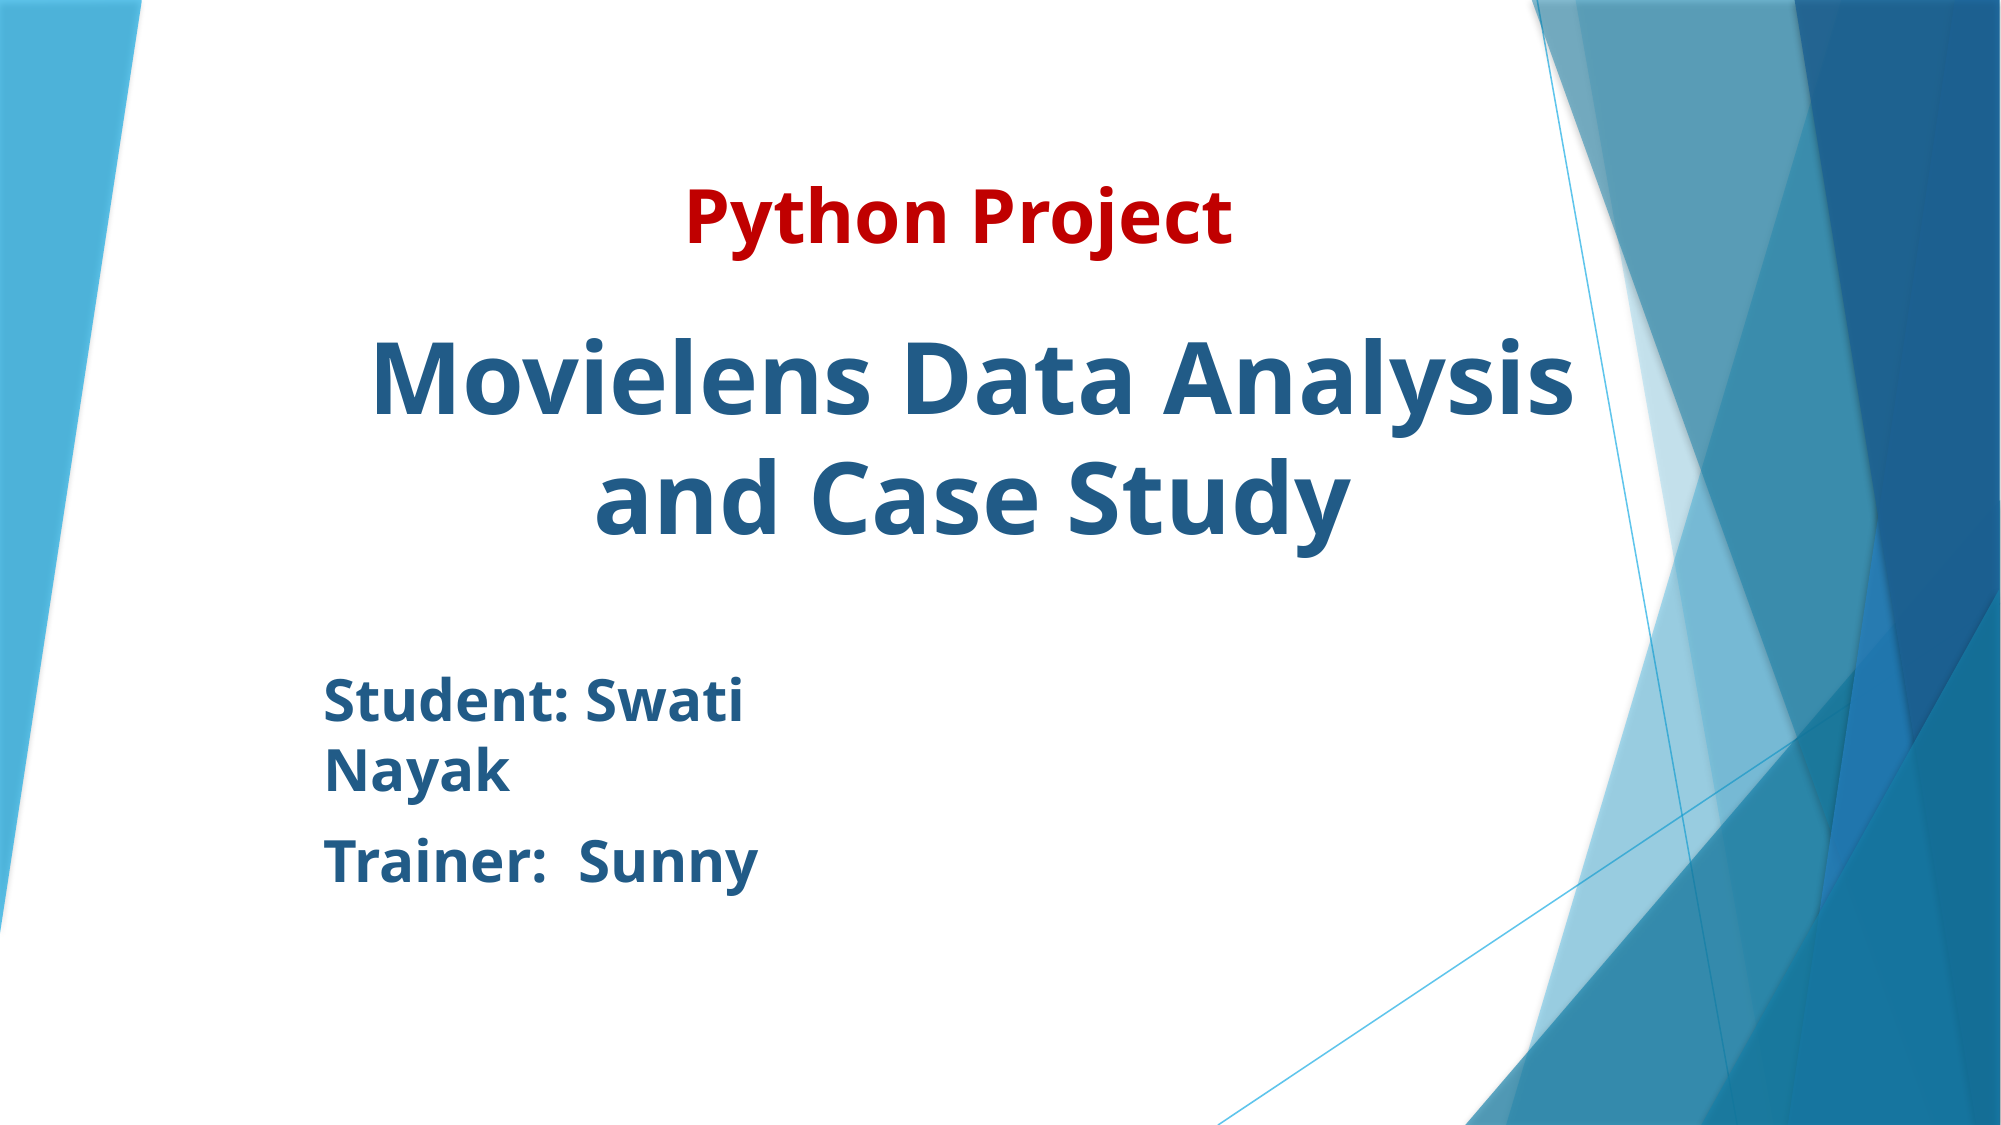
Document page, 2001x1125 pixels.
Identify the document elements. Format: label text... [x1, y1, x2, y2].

subtitle Student: Swati Nayak Trainer: Sunny [308, 655, 896, 870]
text_box Python Project [502, 160, 1416, 280]
title Movielens Data Analysis and Case Study [308, 317, 1637, 563]
